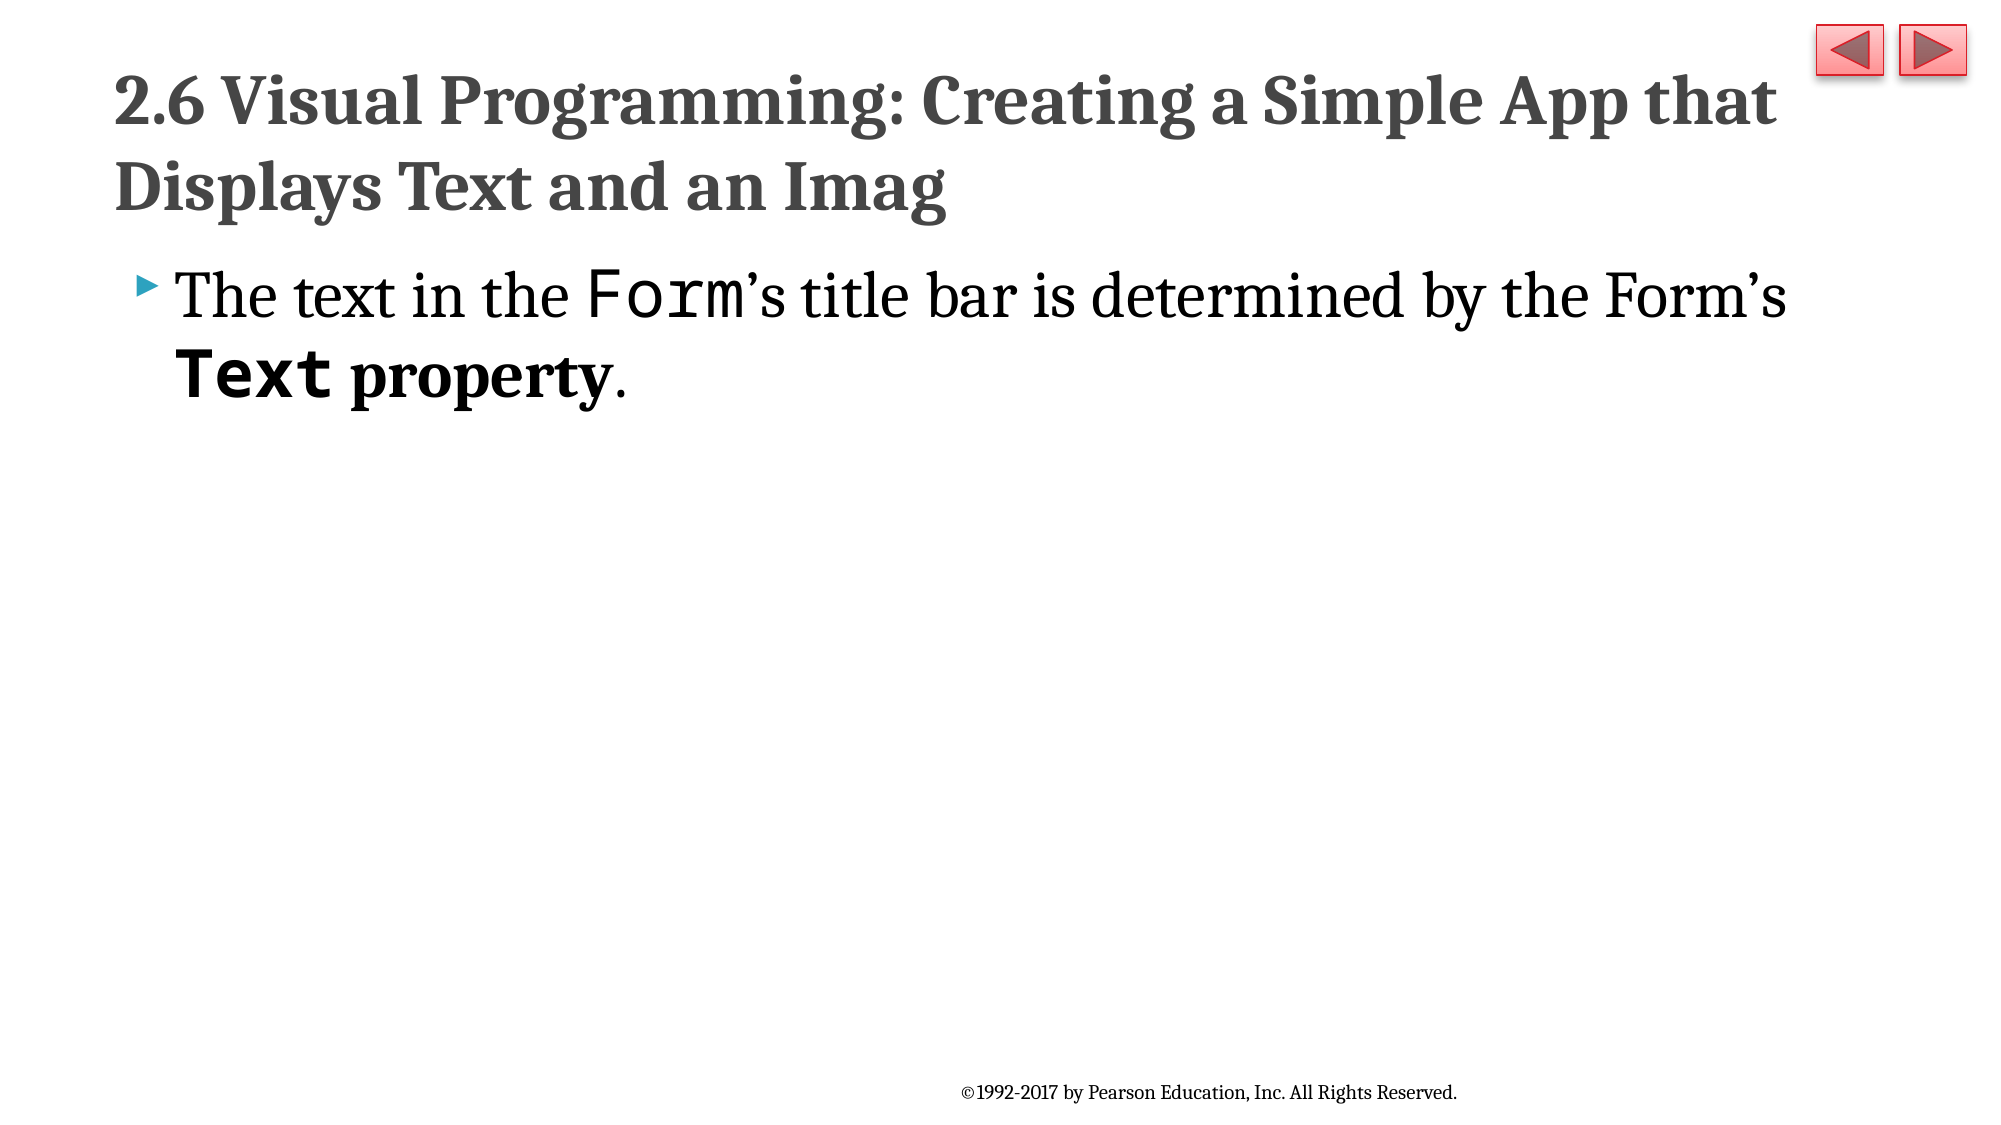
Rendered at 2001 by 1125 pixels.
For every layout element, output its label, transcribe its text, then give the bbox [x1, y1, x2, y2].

list The text in the Form’s title bar is determined by the Form’s Text property. [99, 242, 1900, 986]
title 2.6 Visual Programming: Creating a Simple App that Displays Text and an Imag [99, 45, 1900, 233]
footer ©1992-2017 by Pearson Education, Inc. All Rights Reserved. [900, 1051, 1473, 1112]
